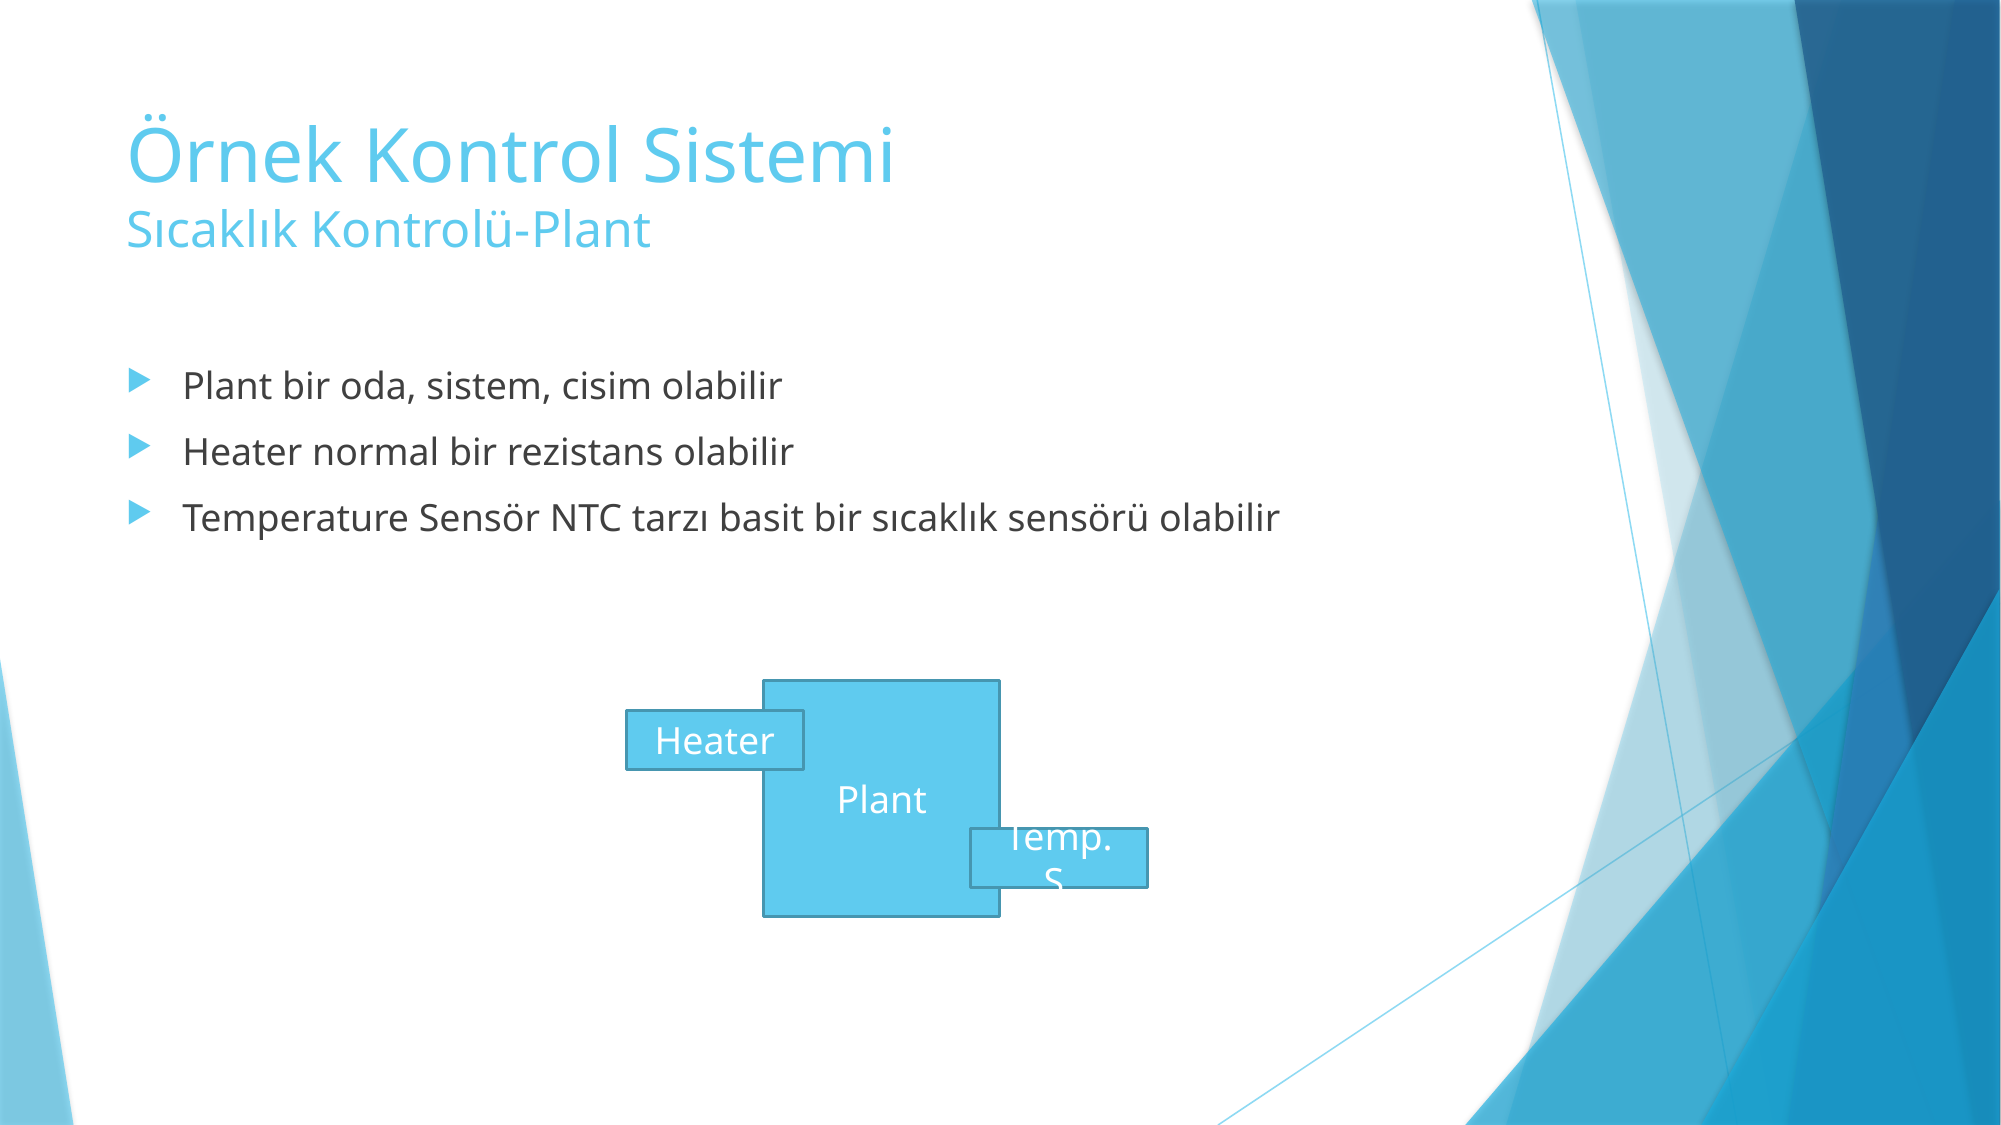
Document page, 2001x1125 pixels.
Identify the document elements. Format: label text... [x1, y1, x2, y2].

list Plant bir oda, sistem, cisim olabilir Heater normal bir rezistans olabilir Temperature Sensör NTC tarzı basit bir sıcaklık sensörü olabilir [111, 354, 1522, 992]
text_box Plant [762, 679, 1001, 918]
text_box Temp. S. [969, 827, 1149, 889]
text_box Heater [625, 709, 805, 771]
title Örnek Kontrol Sistemi Sıcaklık Kontrolü-Plant [111, 99, 1522, 317]
